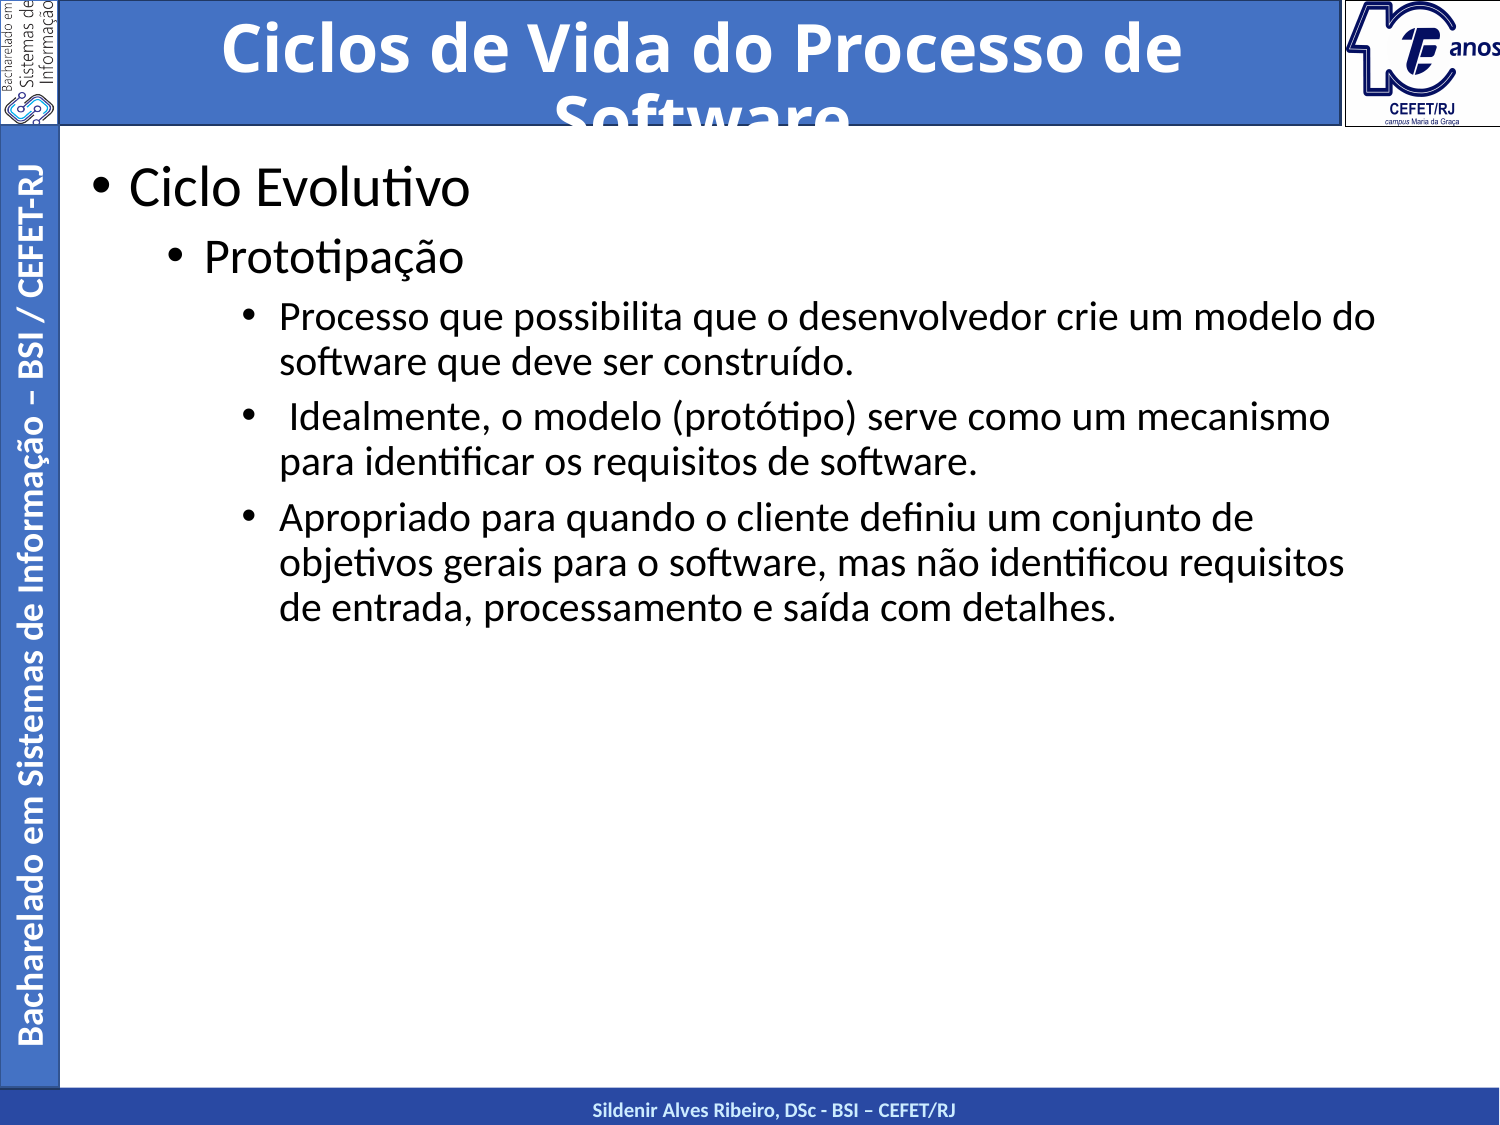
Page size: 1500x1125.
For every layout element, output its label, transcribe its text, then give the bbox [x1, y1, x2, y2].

list Ciclo Evolutivo Prototipação Processo que possibilita que o desenvolvedor crie um modelo do software que deve ser construído. Idealmente, o modelo (protótipo) serve como um mecanismo para identificar os requisitos de software. Apropriado para quando o cliente definiu um conjunto de objetivos gerais para o software, mas não identificou requisitos de entrada, processamento e saída com detalhes. [76, 149, 1397, 657]
picture [2, 1, 57, 124]
picture [1346, 1, 1500, 126]
text_box Ciclos de Vida do Processo de Software [64, 7, 1341, 121]
